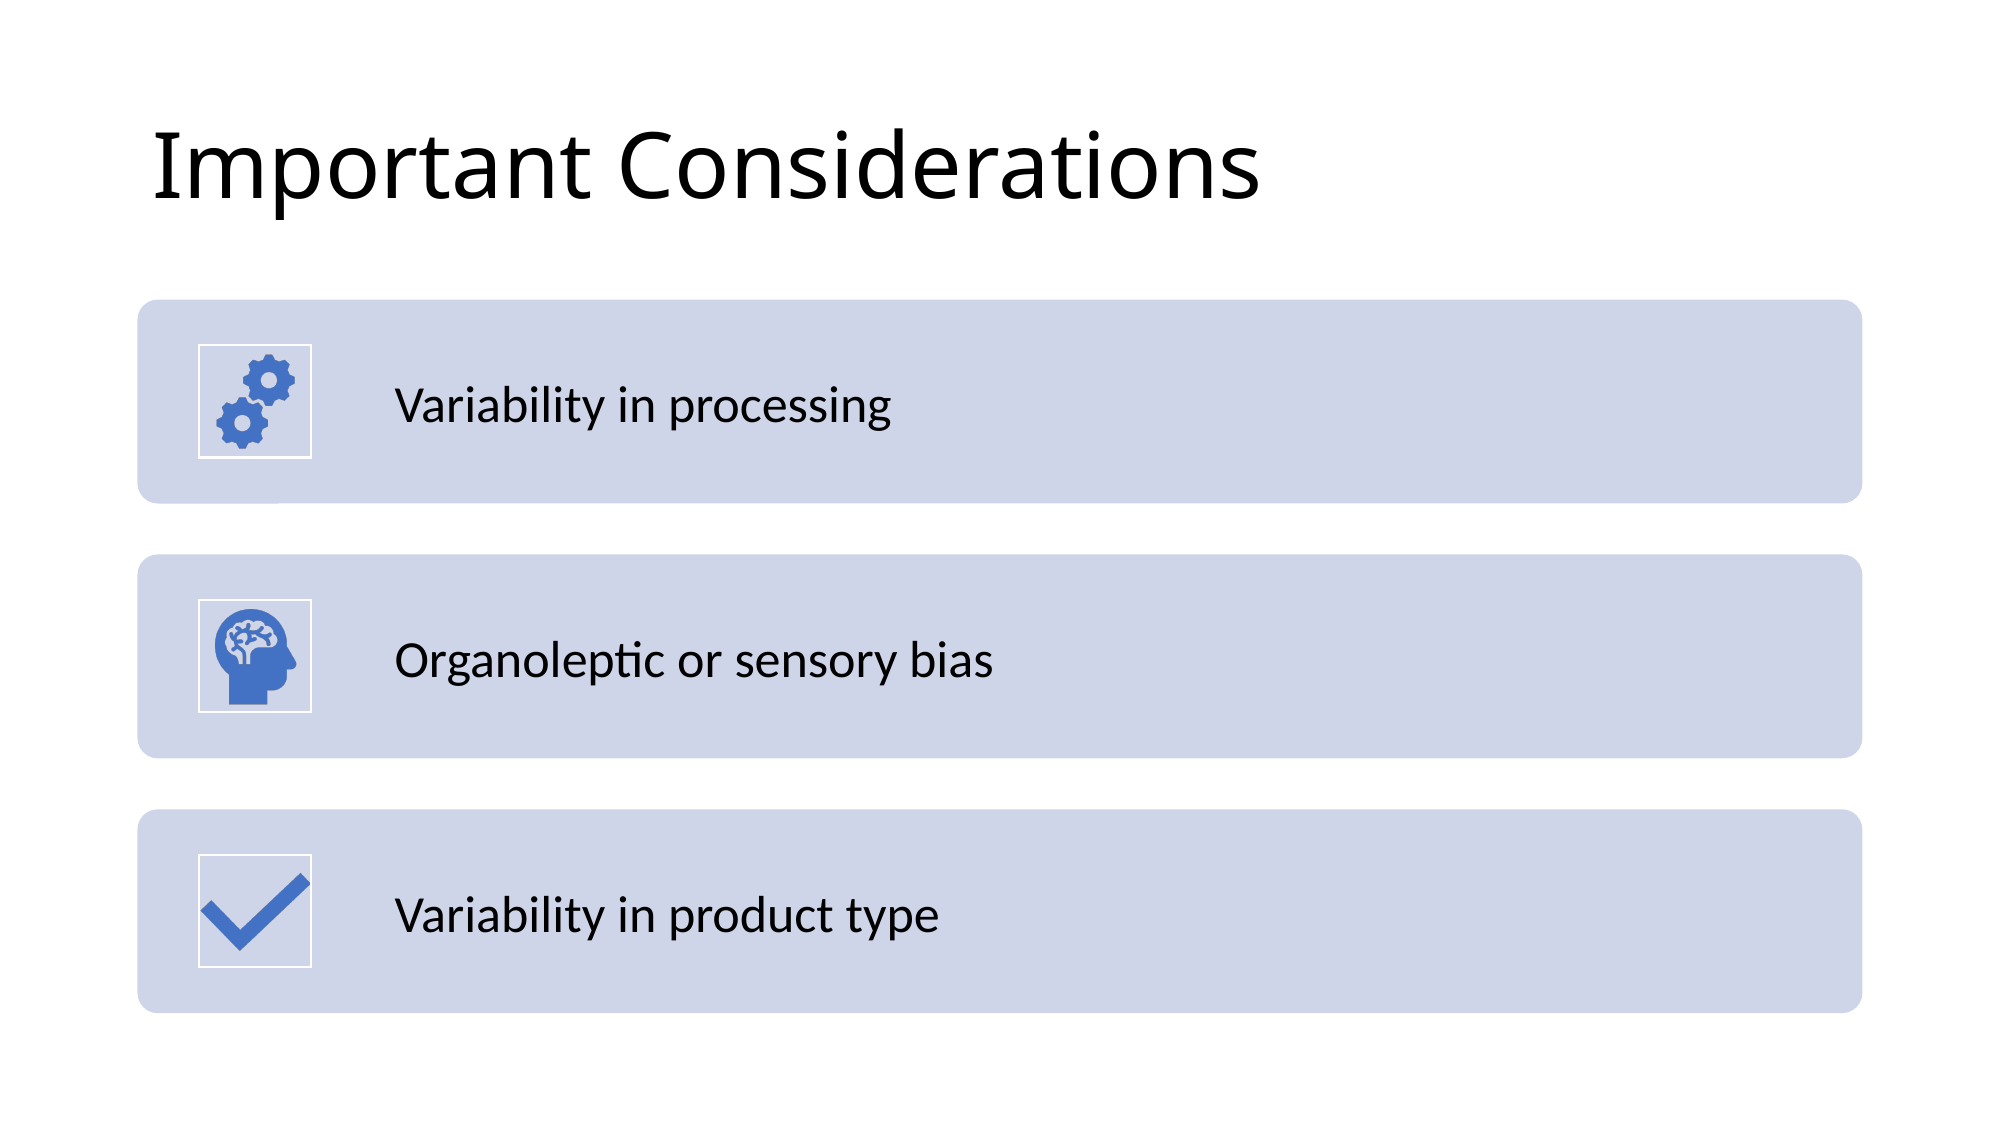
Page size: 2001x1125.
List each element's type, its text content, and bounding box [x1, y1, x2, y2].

title Important Considerations [137, 59, 1863, 278]
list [137, 299, 1863, 1014]
